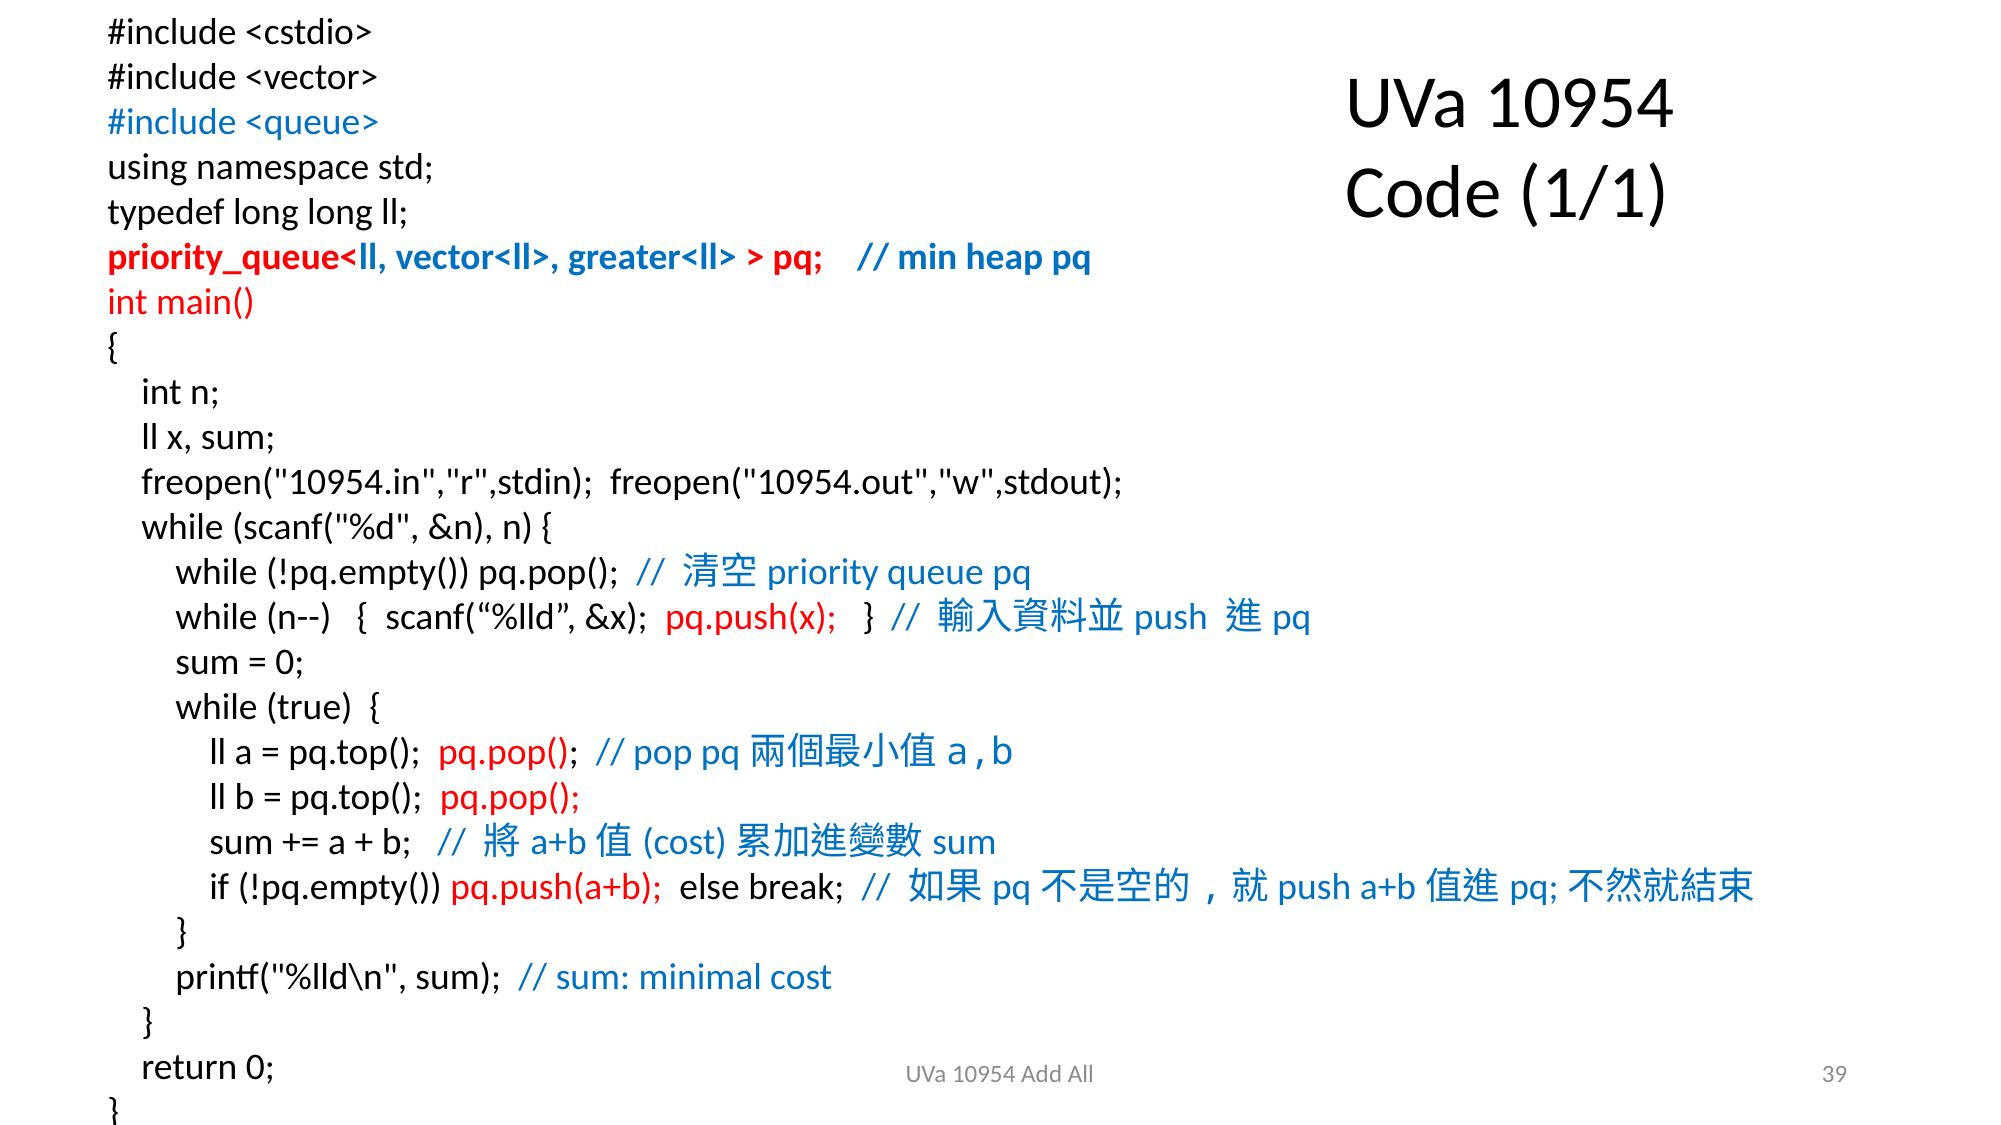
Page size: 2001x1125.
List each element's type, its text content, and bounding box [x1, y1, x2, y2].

text_box #include <cstdio> #include <vector> #include <queue> using namespace std; typedef long long ll; priority_queue<ll, vector<ll>, greater<ll> > pq; // min heap pq int main() { int n; ll x, sum; freopen("10954.in","r",stdin); freopen("10954.out","w",stdout); while (scanf("%d", &n), n) { while (!pq.empty()) pq.pop(); // 清空priority queue pq while (n--) { scanf(“%lld”, &x); pq.push(x); } // 輸入資料並push 進pq sum = 0; while (true) { ll a = pq.top(); pq.pop(); // pop pq兩個最小值a,b ll b = pq.top(); pq.pop(); sum += a + b; // 將a+b值(cost)累加進變數sum if (!pq.empty()) pq.push(a+b); else break; // 如果pq不是空的,就push a+b值進pq;不然就結束 } printf("%lld\n", sum); // sum: minimal cost } return 0; } [92, 0, 1820, 1125]
slide_number 39 [1820, 1042, 1863, 1103]
text_box UVa 10954 Code (1/1) [1330, 45, 1722, 240]
